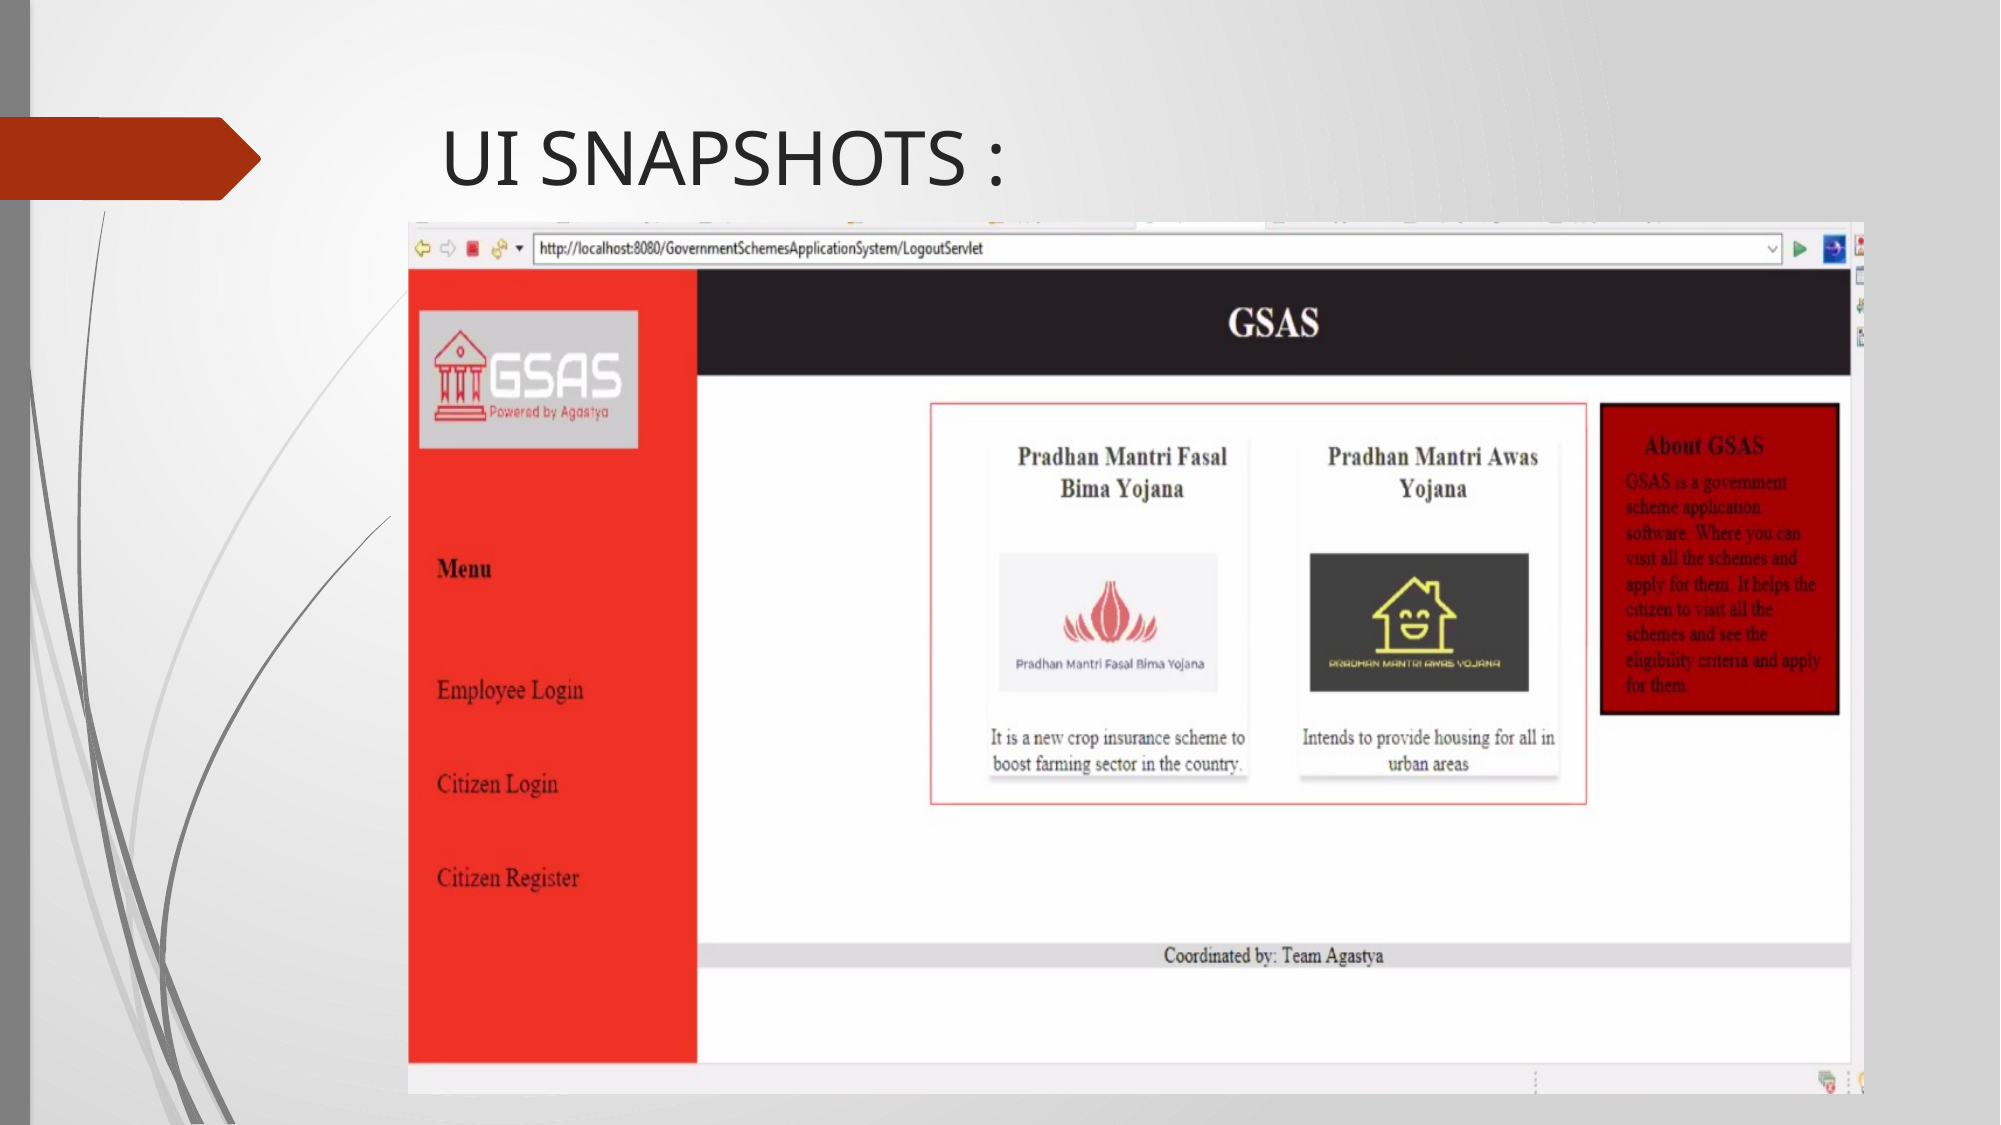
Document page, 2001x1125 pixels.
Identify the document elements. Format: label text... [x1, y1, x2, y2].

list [408, 221, 1864, 1095]
title UI SNAPSHOTS : [425, 102, 1888, 313]
